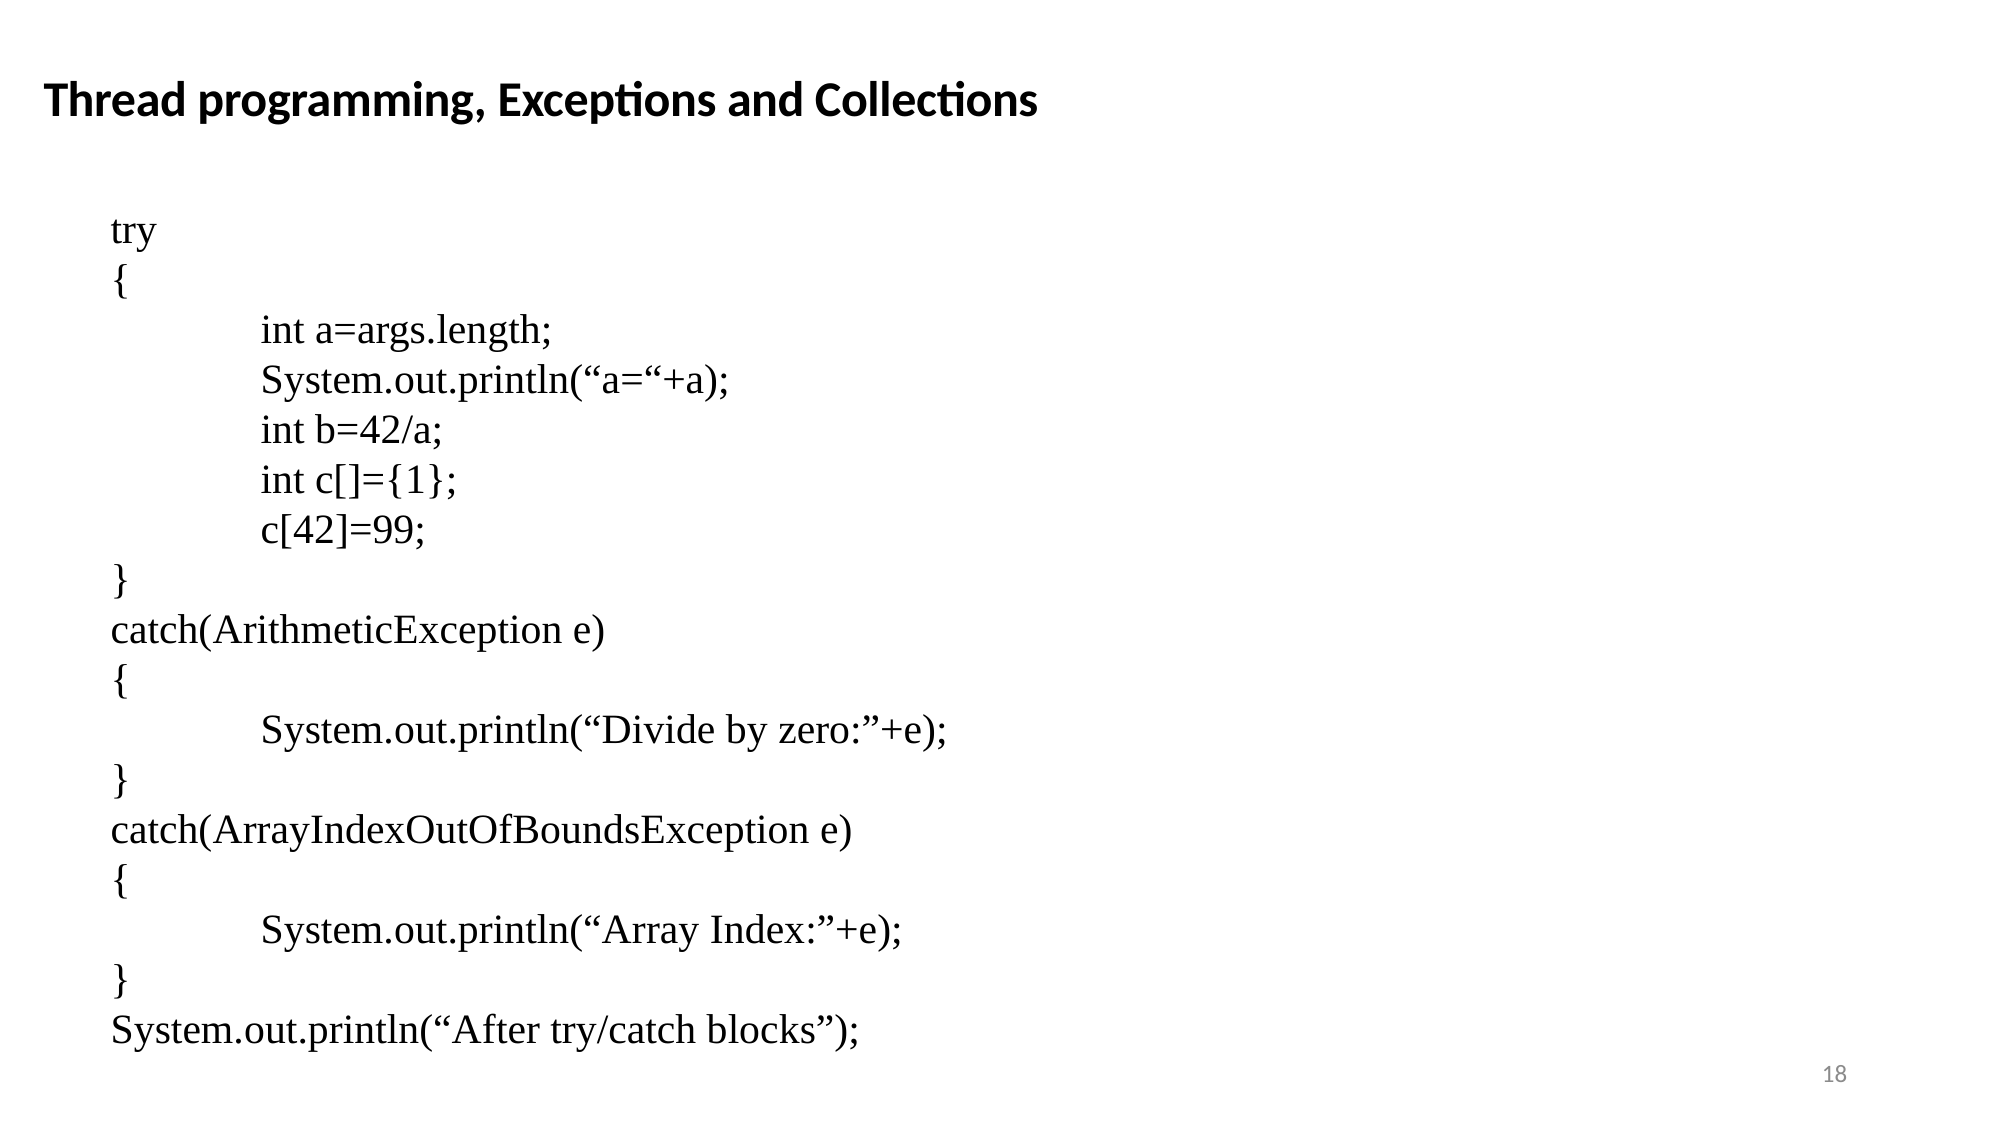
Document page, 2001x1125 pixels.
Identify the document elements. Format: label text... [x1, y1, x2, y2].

text_box Thread programming, Exceptions and Collections [33, 59, 1716, 134]
text_box try { int a=args.length; System.out.println(“a=“+a); int b=42/a; int c[]={1}; c[42]=99; } catch(ArithmeticException e) { System.out.println(“Divide by zero:”+e); } catch(ArrayIndexOutOfBoundsException e) { System.out.println(“Array Index:”+e); } System.out.println(“After try/catch blocks”); [103, 194, 1917, 1060]
slide_number 18 [1412, 1060, 1863, 1103]
